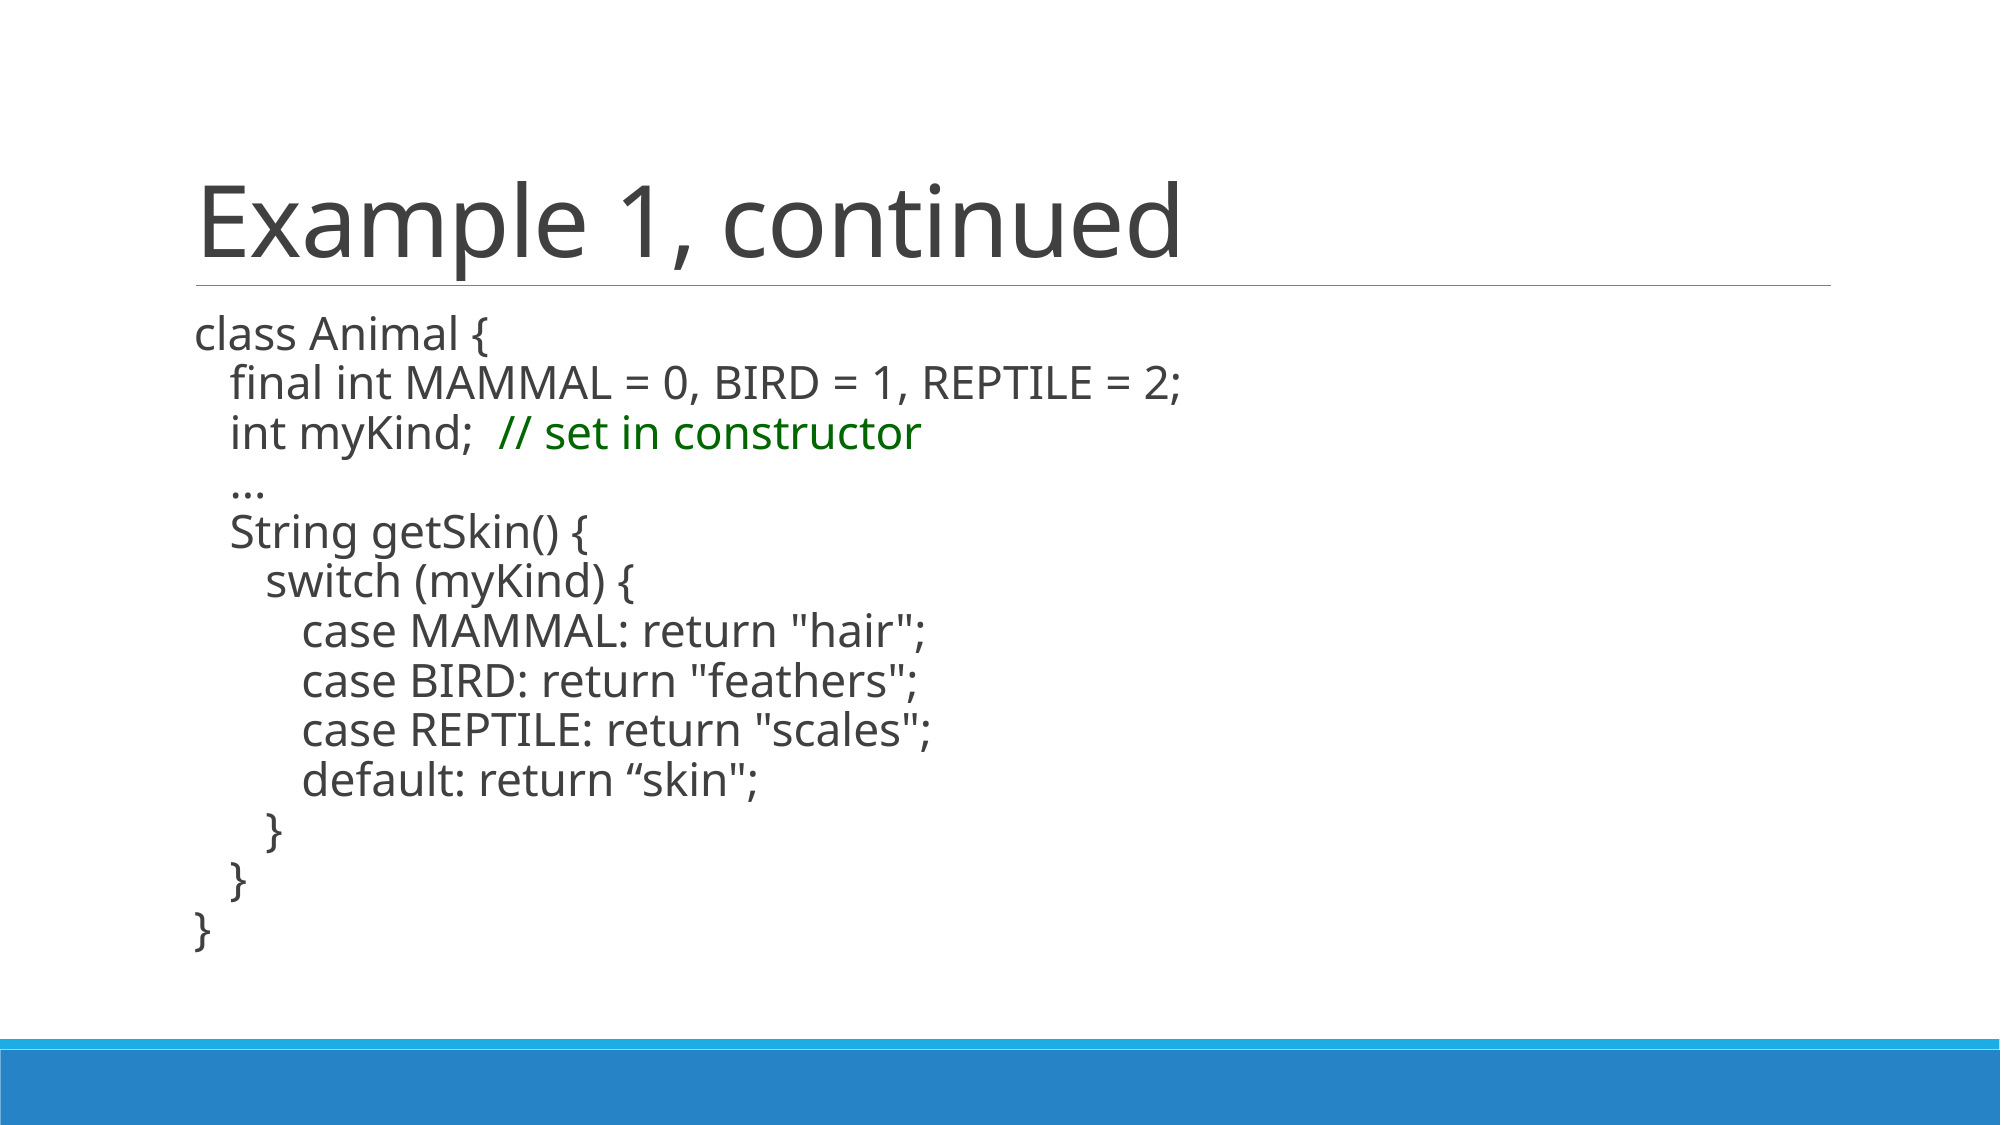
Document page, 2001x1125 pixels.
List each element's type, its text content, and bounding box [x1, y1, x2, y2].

list class Animal { final int MAMMAL = 0, BIRD = 1, REPTILE = 2; int myKind; // set in constructor ... String getSkin() { switch (myKind) { case MAMMAL: return "hair"; case BIRD: return "feathers"; case REPTILE: return "scales"; default: return “skin"; } } } [180, 302, 1830, 963]
title Example 1, continued [180, 47, 1830, 285]
